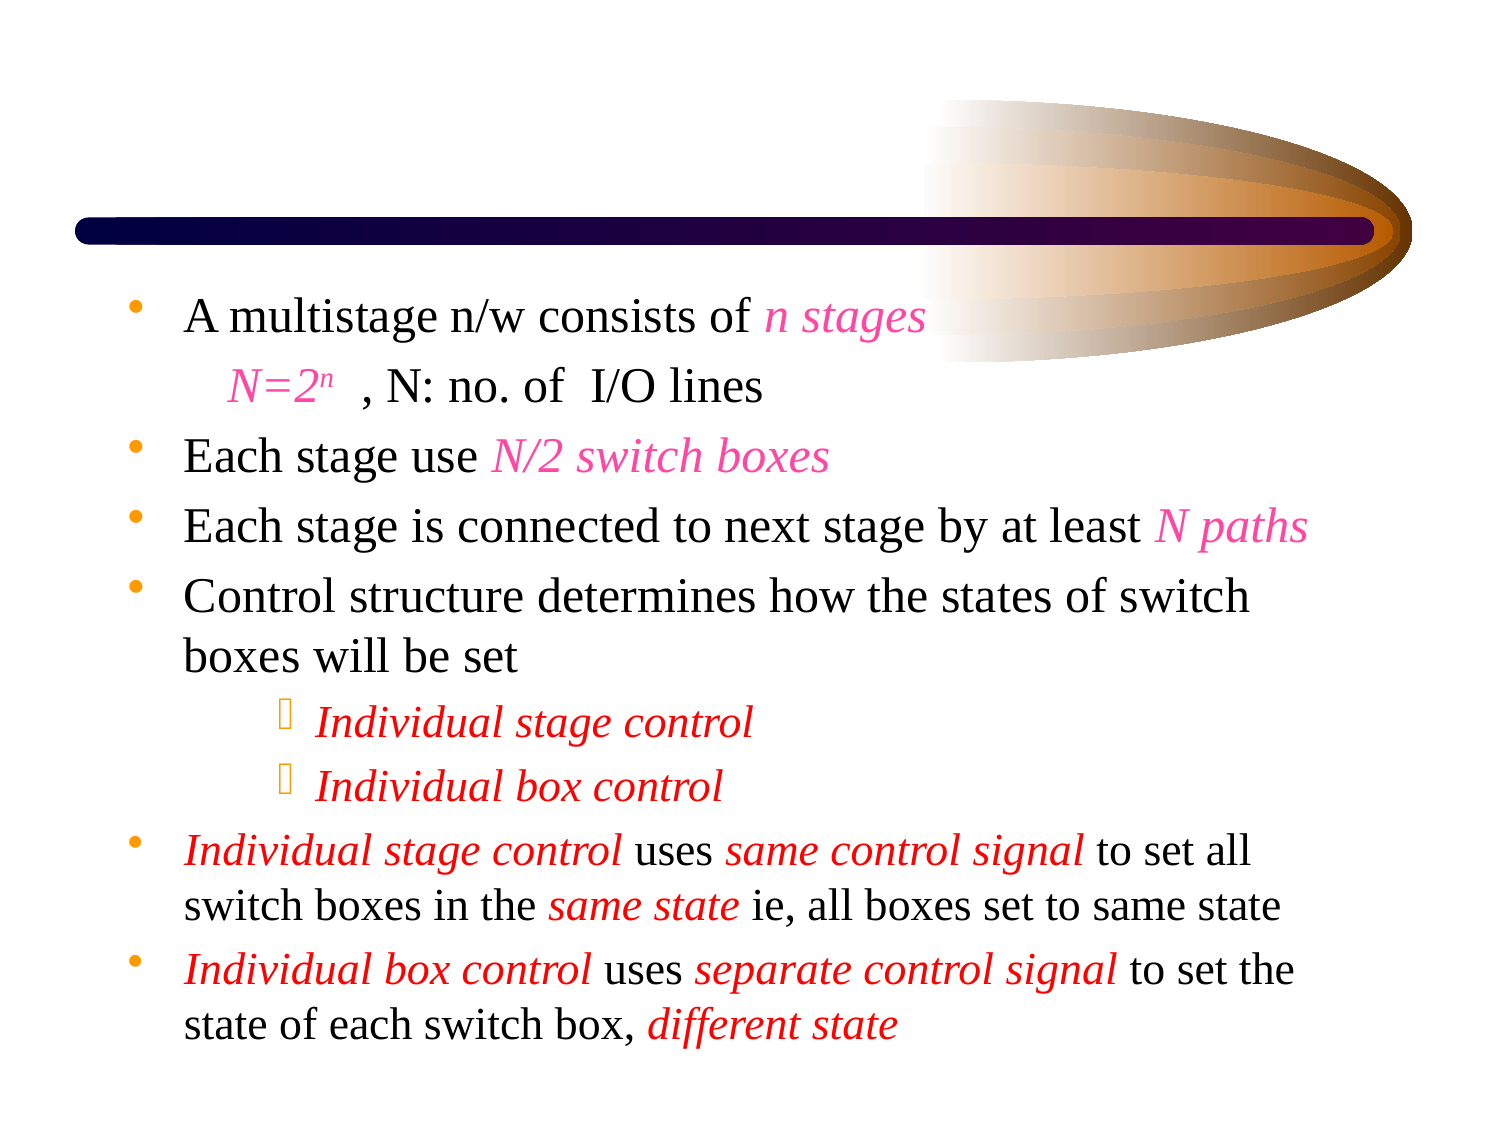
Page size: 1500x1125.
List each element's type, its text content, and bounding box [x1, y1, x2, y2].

list A multistage n/w consists of n stages N=2n , N: no. of I/O lines Each stage use N/2 switch boxes Each stage is connected to next stage by at least N paths Control structure determines how the states of switch boxes will be set Individual stage control Individual box control Individual stage control uses same control signal to set all switch boxes in the same state ie, all boxes set to same state Individual box control uses separate control signal to set the state of each switch box, different state [112, 274, 1388, 1088]
